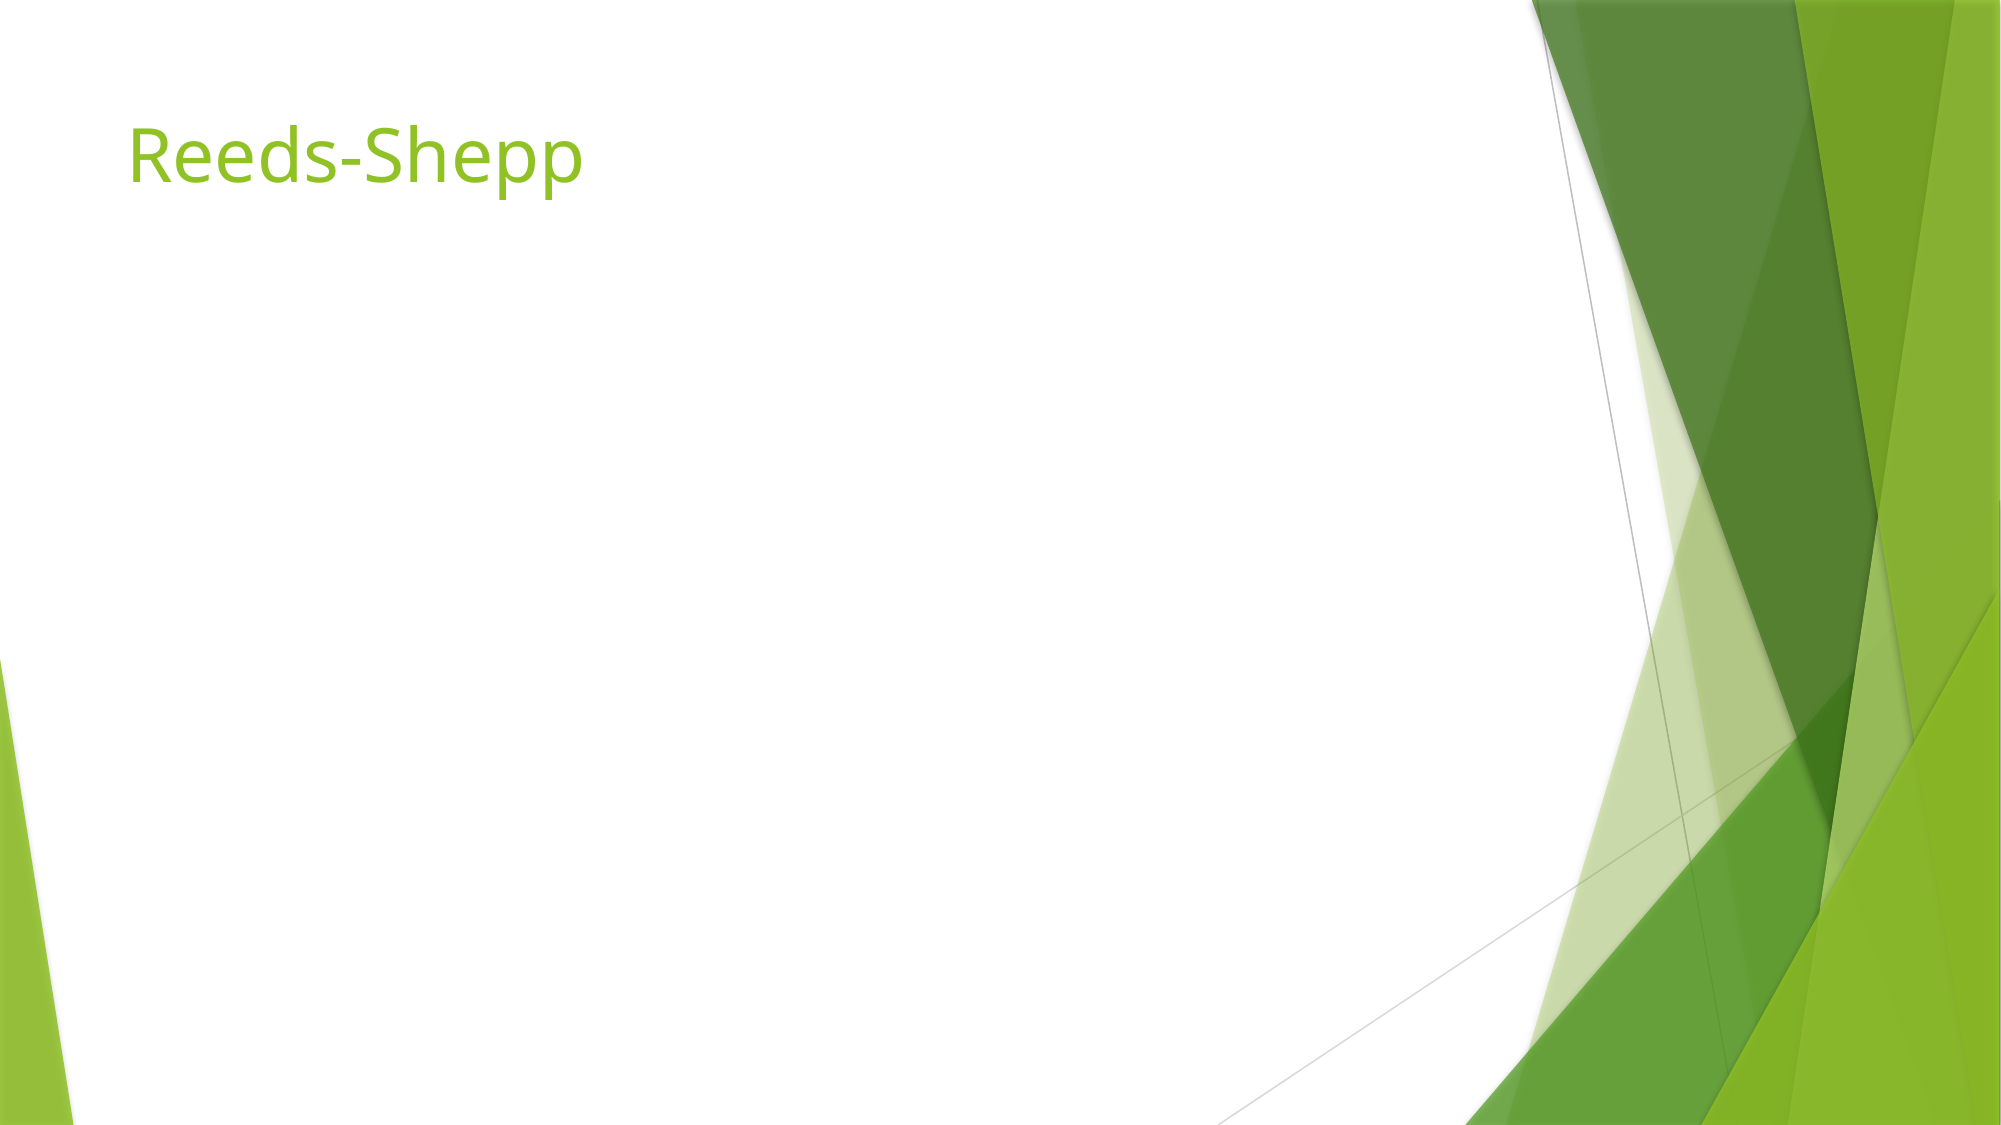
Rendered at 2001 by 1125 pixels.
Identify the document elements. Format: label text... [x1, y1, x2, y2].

title Reeds-Shepp [111, 99, 1522, 317]
